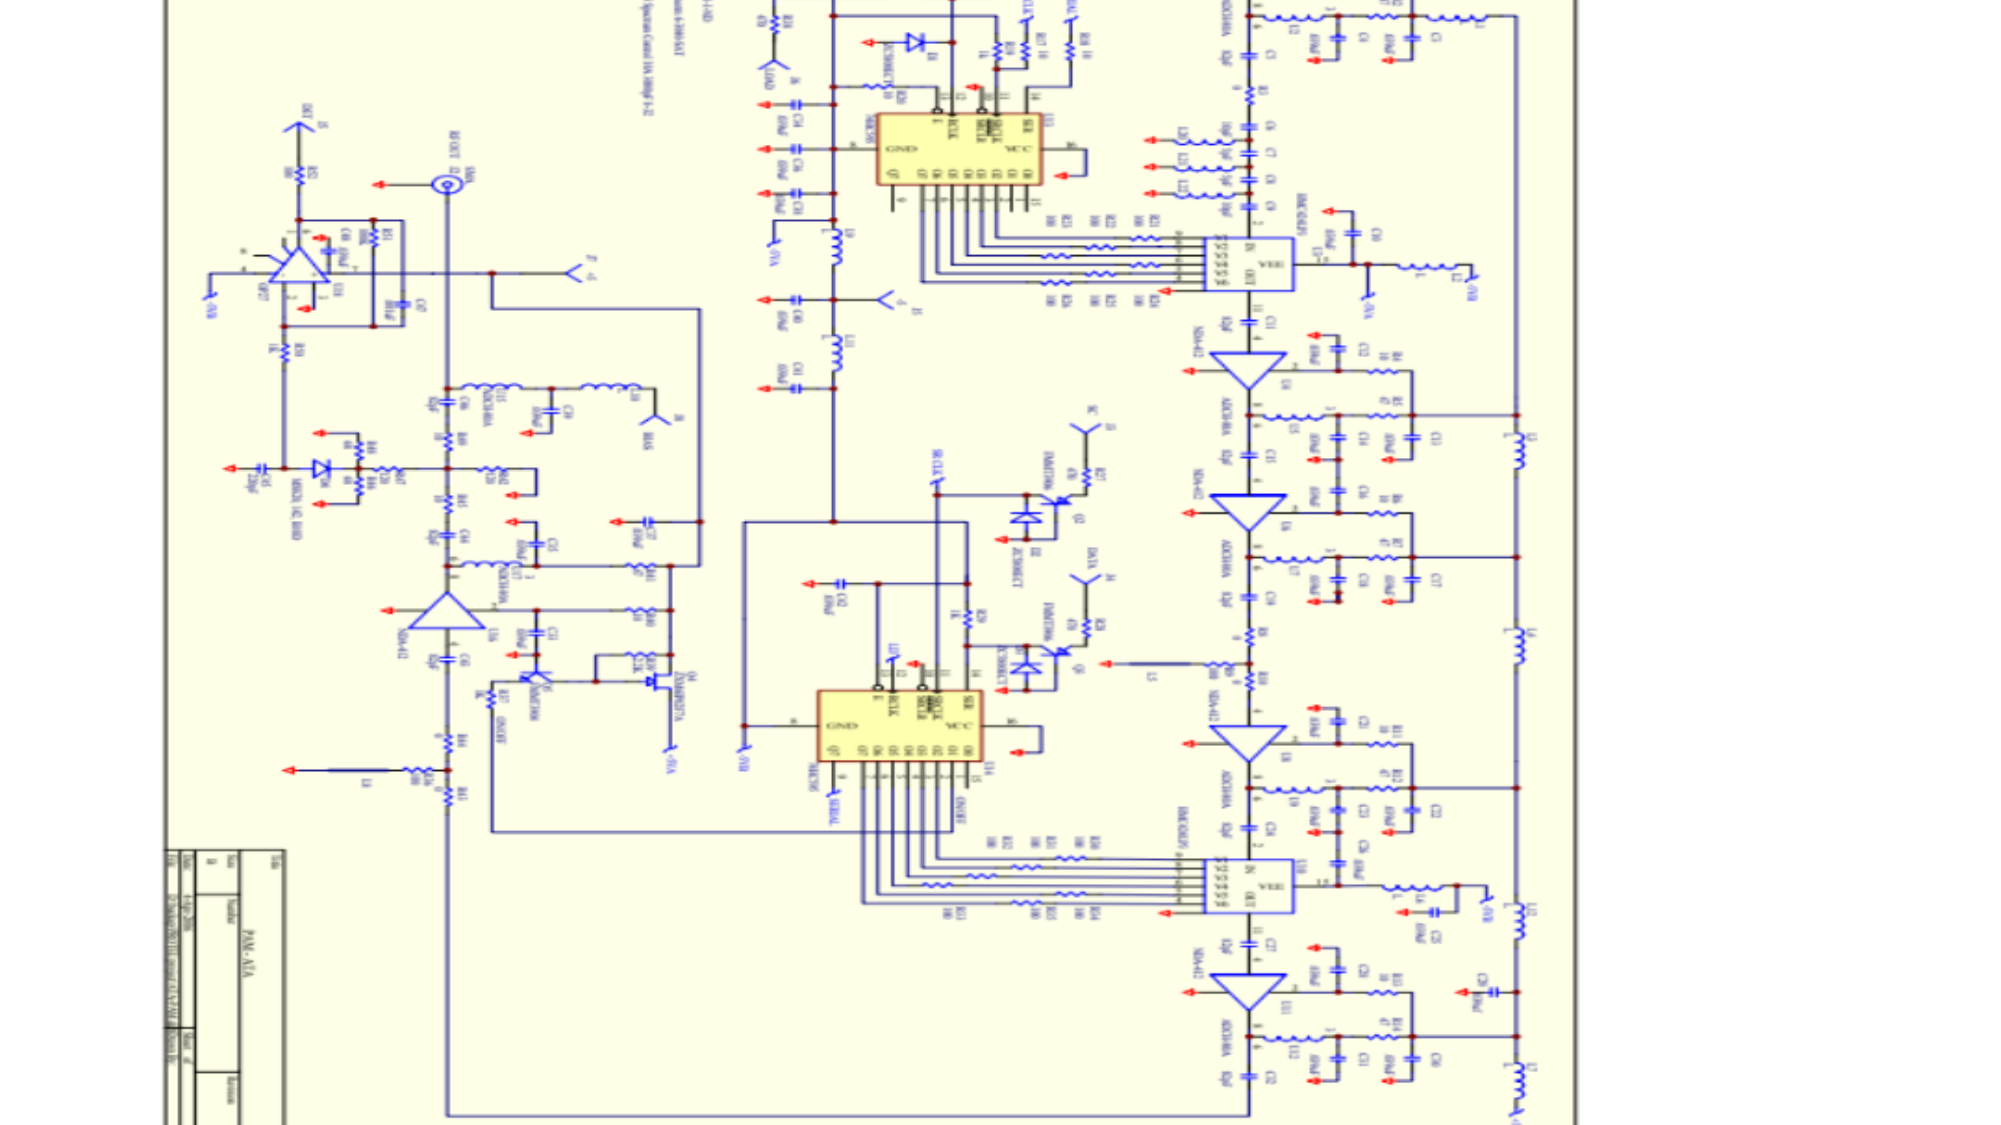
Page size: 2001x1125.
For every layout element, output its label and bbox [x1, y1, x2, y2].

picture [161, 0, 1786, 1125]
